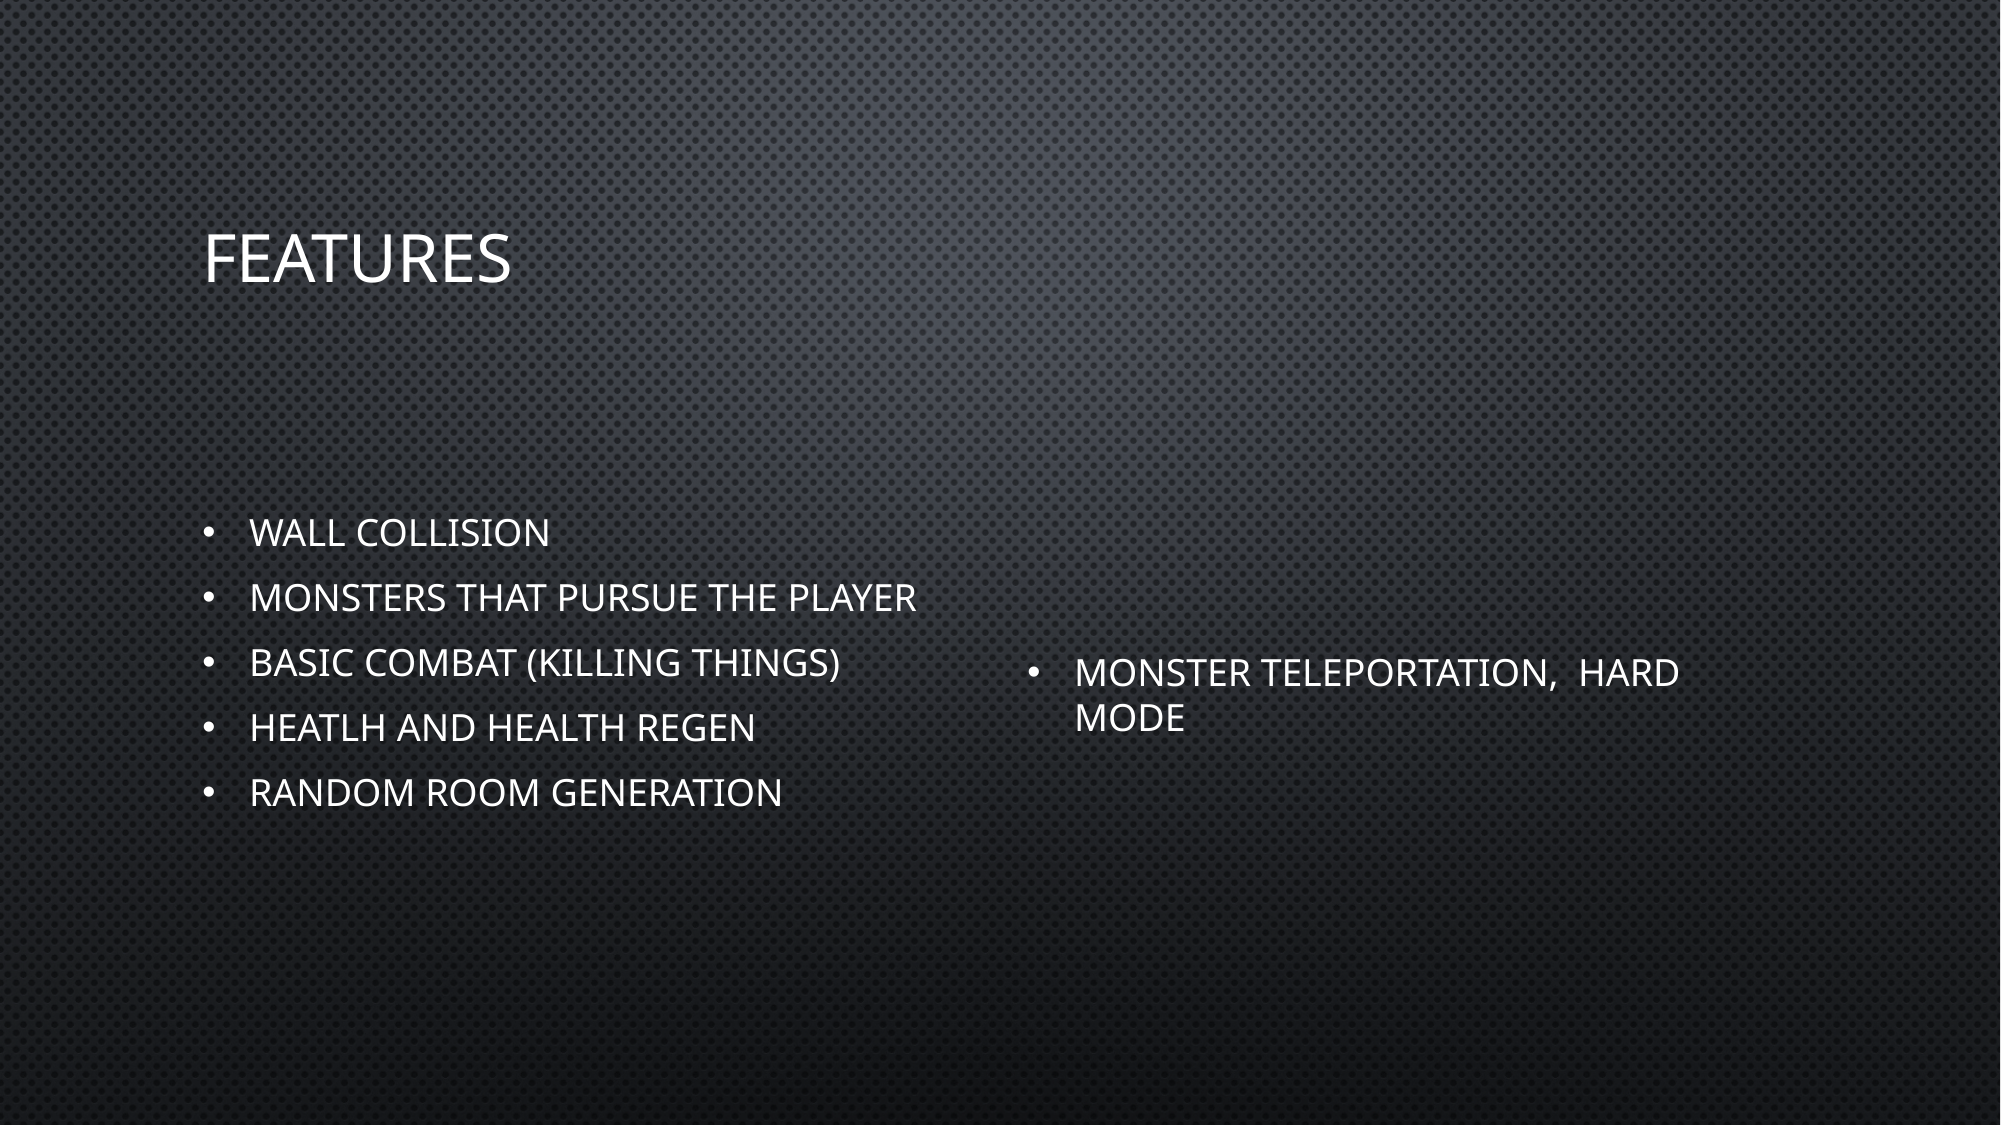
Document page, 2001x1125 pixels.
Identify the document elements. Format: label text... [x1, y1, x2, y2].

list Wall Collision Monsters that pursue the Player Basic Combat (Killing things) Heatlh and Health regen Random room generation [187, 437, 988, 950]
title Features [187, 99, 1813, 413]
list Monster teleportation, Hard mode [1012, 437, 1813, 950]
